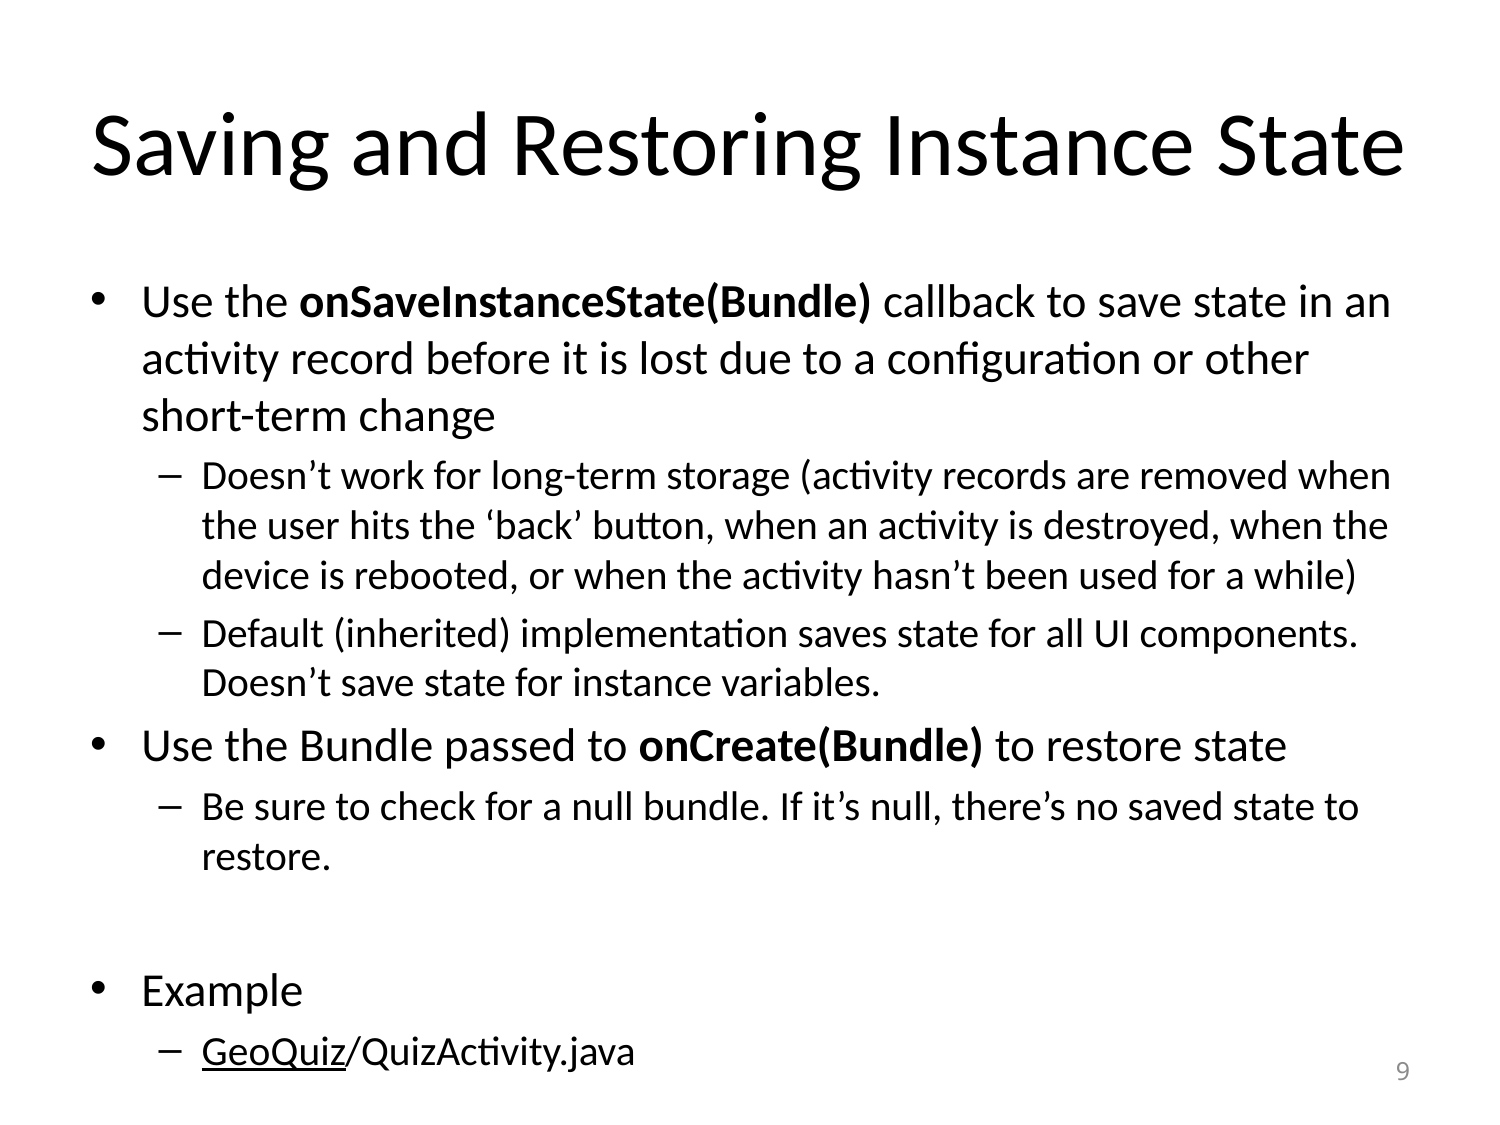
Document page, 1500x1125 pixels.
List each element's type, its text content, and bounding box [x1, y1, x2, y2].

title Saving and Restoring Instance State [75, 45, 1425, 233]
slide_number 9 [1074, 1042, 1425, 1103]
list Use the onSaveInstanceState(Bundle) callback to save state in an activity record before it is lost due to a configuration or other short-term change Doesn’t work for long-term storage (activity records are removed when the user hits the ‘back’ button, when an activity is destroyed, when the device is rebooted, or when the activity hasn’t been used for a while) Default (inherited) implementation saves state for all UI components. Doesn’t save state for instance variables. Use the Bundle passed to onCreate(Bundle) to restore state Be sure to check for a null bundle. If it’s null, there’s no saved state to restore. Example GeoQuiz/QuizActivity.java [75, 262, 1425, 1103]
